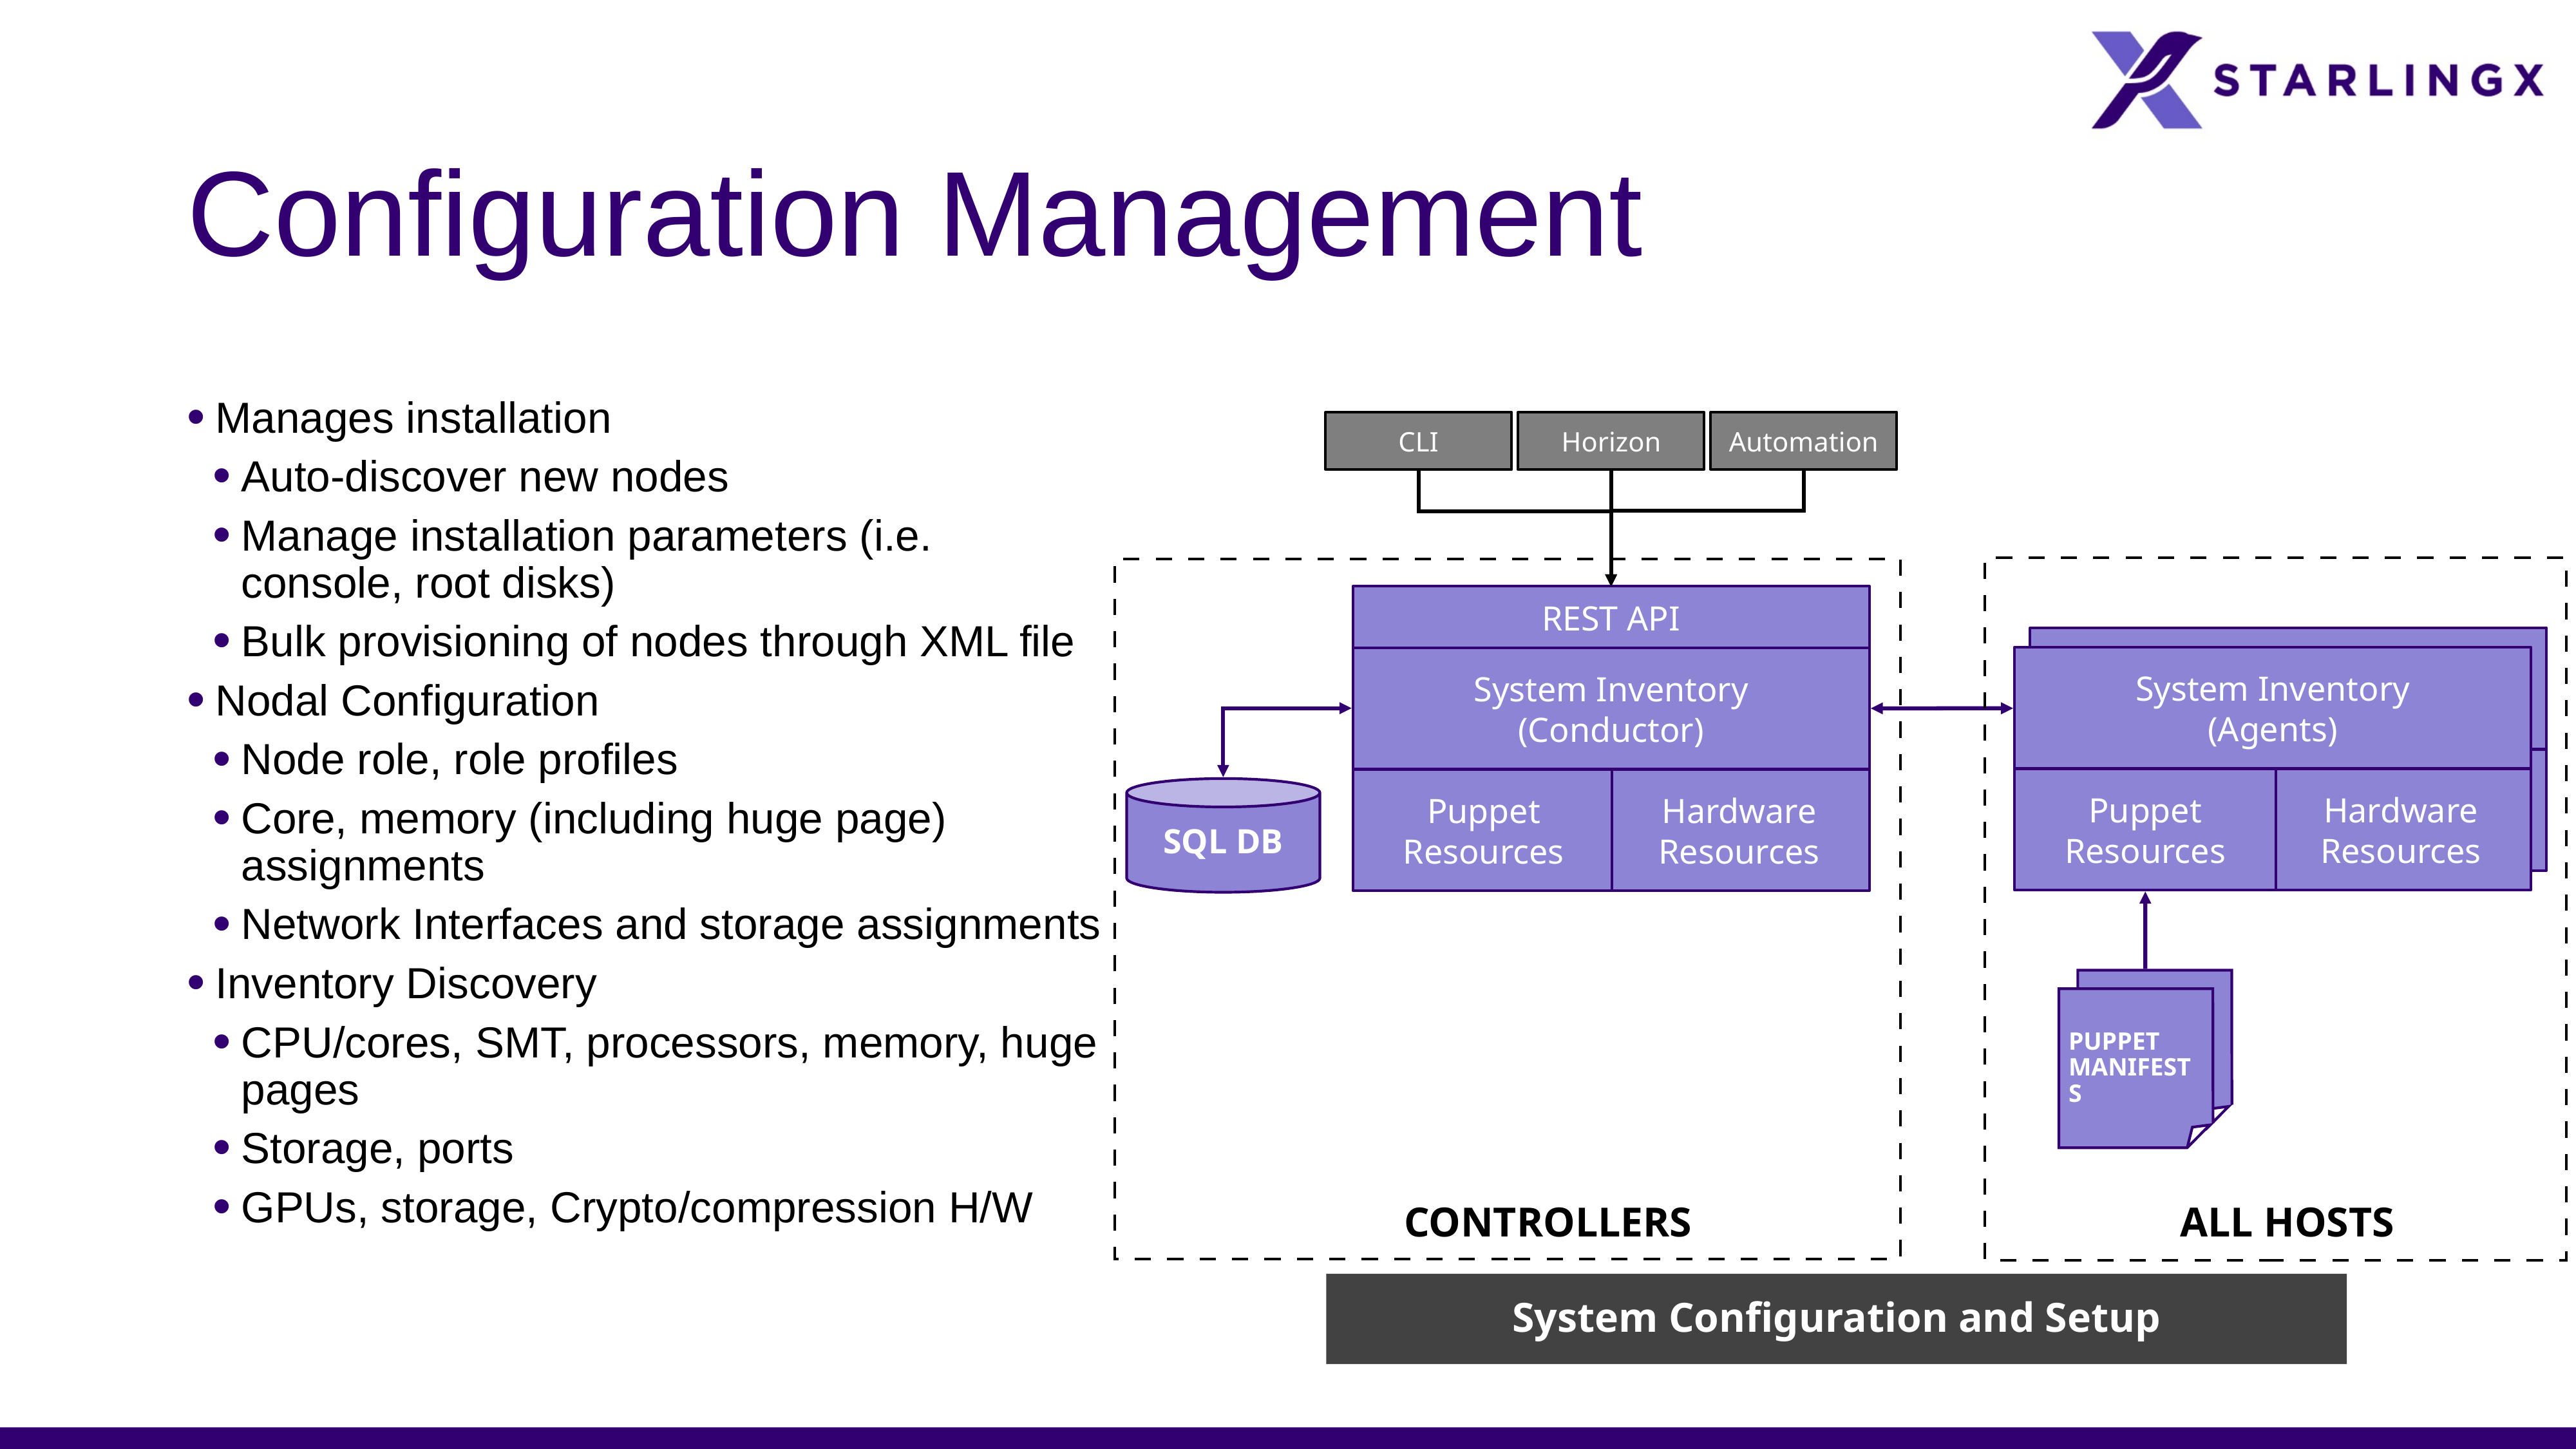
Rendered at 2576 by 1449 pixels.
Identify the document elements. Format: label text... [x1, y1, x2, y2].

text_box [1326, 1273, 2347, 1365]
picture [2060, 0, 2576, 161]
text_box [1114, 412, 2566, 1261]
title Configuration Management [176, 76, 2400, 359]
list Manages installation Auto-discover new nodes Manage installation parameters (i.e. console, root disks) Bulk provisioning of nodes through XML file Nodal Configuration Node role, role profiles Core, memory (including huge page) assignments Network Interfaces and storage assignments Inventory Discovery CPU/cores, SMT, processors, memory, huge pages Storage, ports GPUs, storage, Crypto/compression H/W [176, 384, 1113, 1307]
